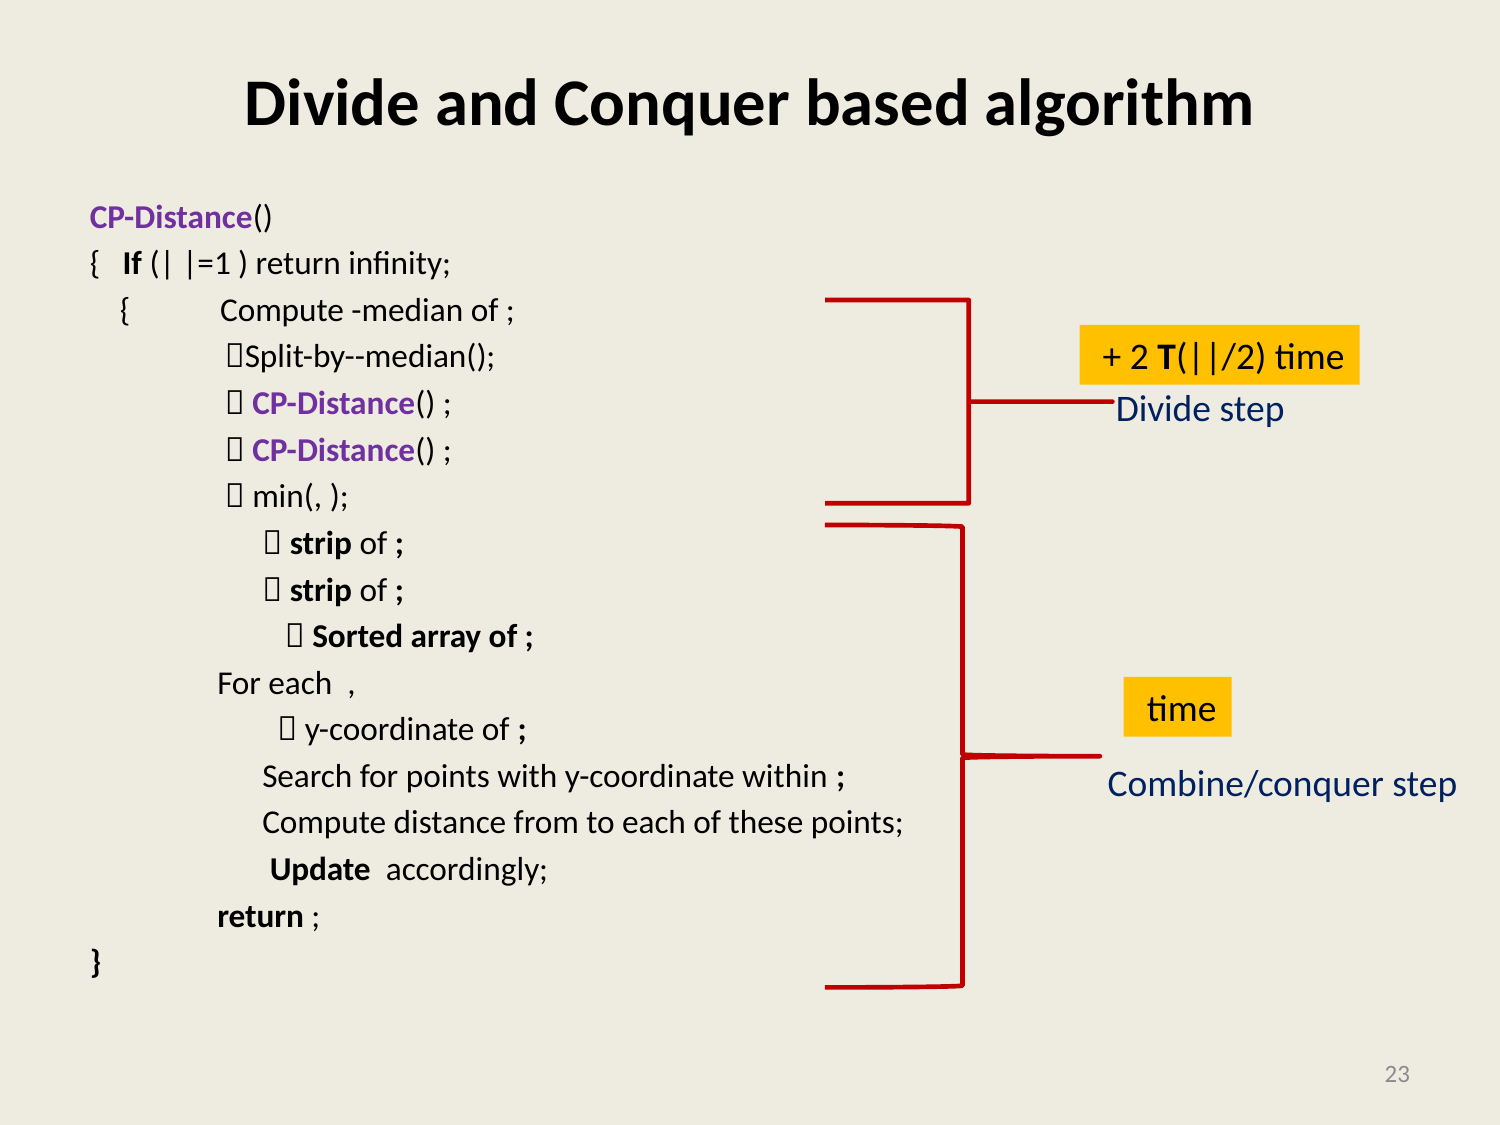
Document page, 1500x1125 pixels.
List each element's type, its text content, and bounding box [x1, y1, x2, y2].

text_box <number> [1074, 1042, 1425, 1103]
text_box Divide and Conquer based algorithm [75, 45, 1425, 187]
text_box CP-Distance() { If (| |=1 ) return infinity; { Compute -median of ; Split-by--median();  CP-Distance() ;  CP-Distance() ;  min(, );  strip of ;  strip of ;  Sorted array of ; For each ,  y-coordinate of ; Search for points with y-coordinate within ; Compute distance from to each of these points; Update accordingly; return ; } [75, 187, 1425, 1005]
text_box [824, 524, 1500, 988]
text_box + 2 T(||/2) time [1326, 324, 1360, 385]
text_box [824, 299, 1322, 504]
